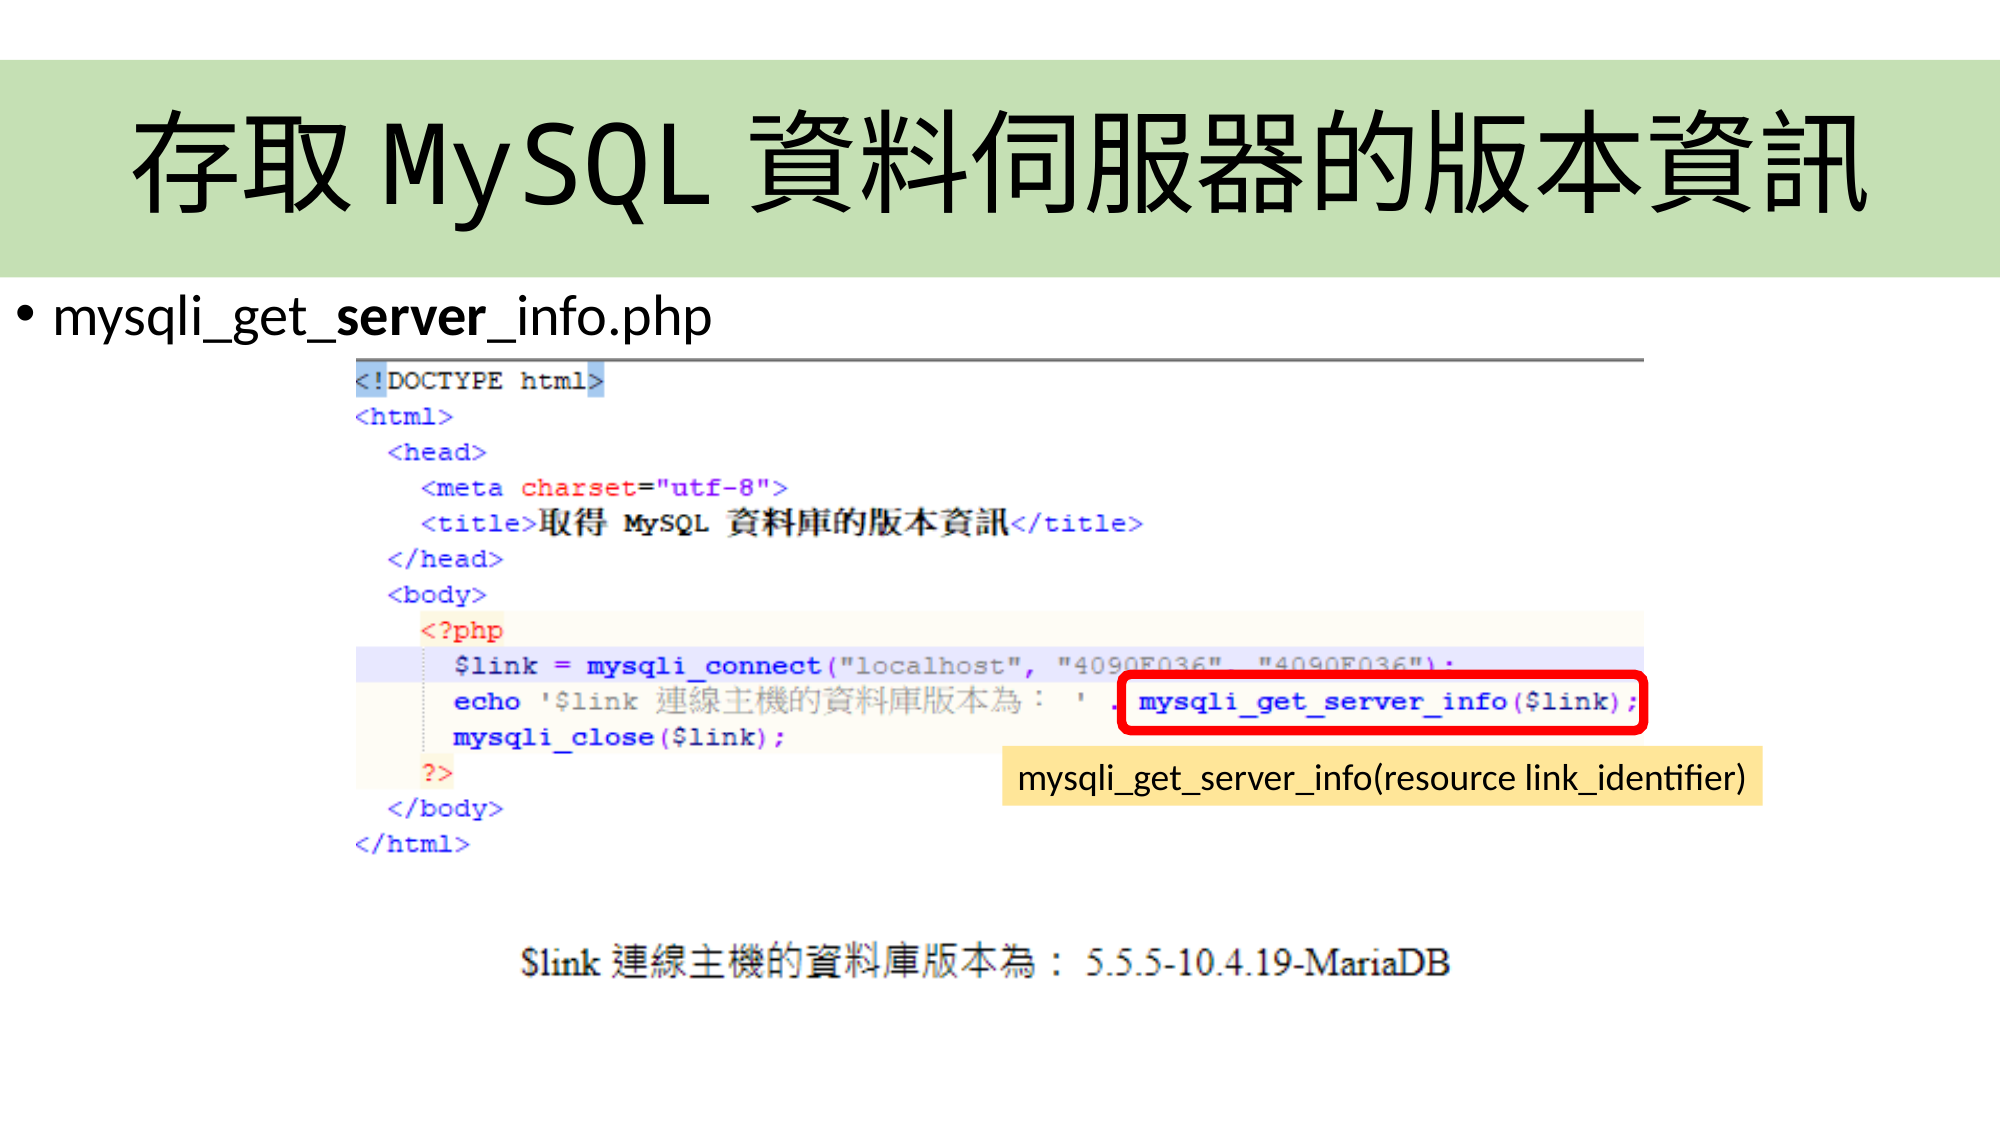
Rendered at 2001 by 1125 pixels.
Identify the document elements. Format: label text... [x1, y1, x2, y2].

list mysqli_get_server_info.php [0, 277, 2000, 1125]
title 存取MySQL資料伺服器的版本資訊 [0, 59, 2000, 277]
picture [504, 915, 1496, 1025]
picture [356, 358, 1644, 863]
text_box mysqli_get_server_info(resource link_identifier) [1644, 745, 1763, 806]
